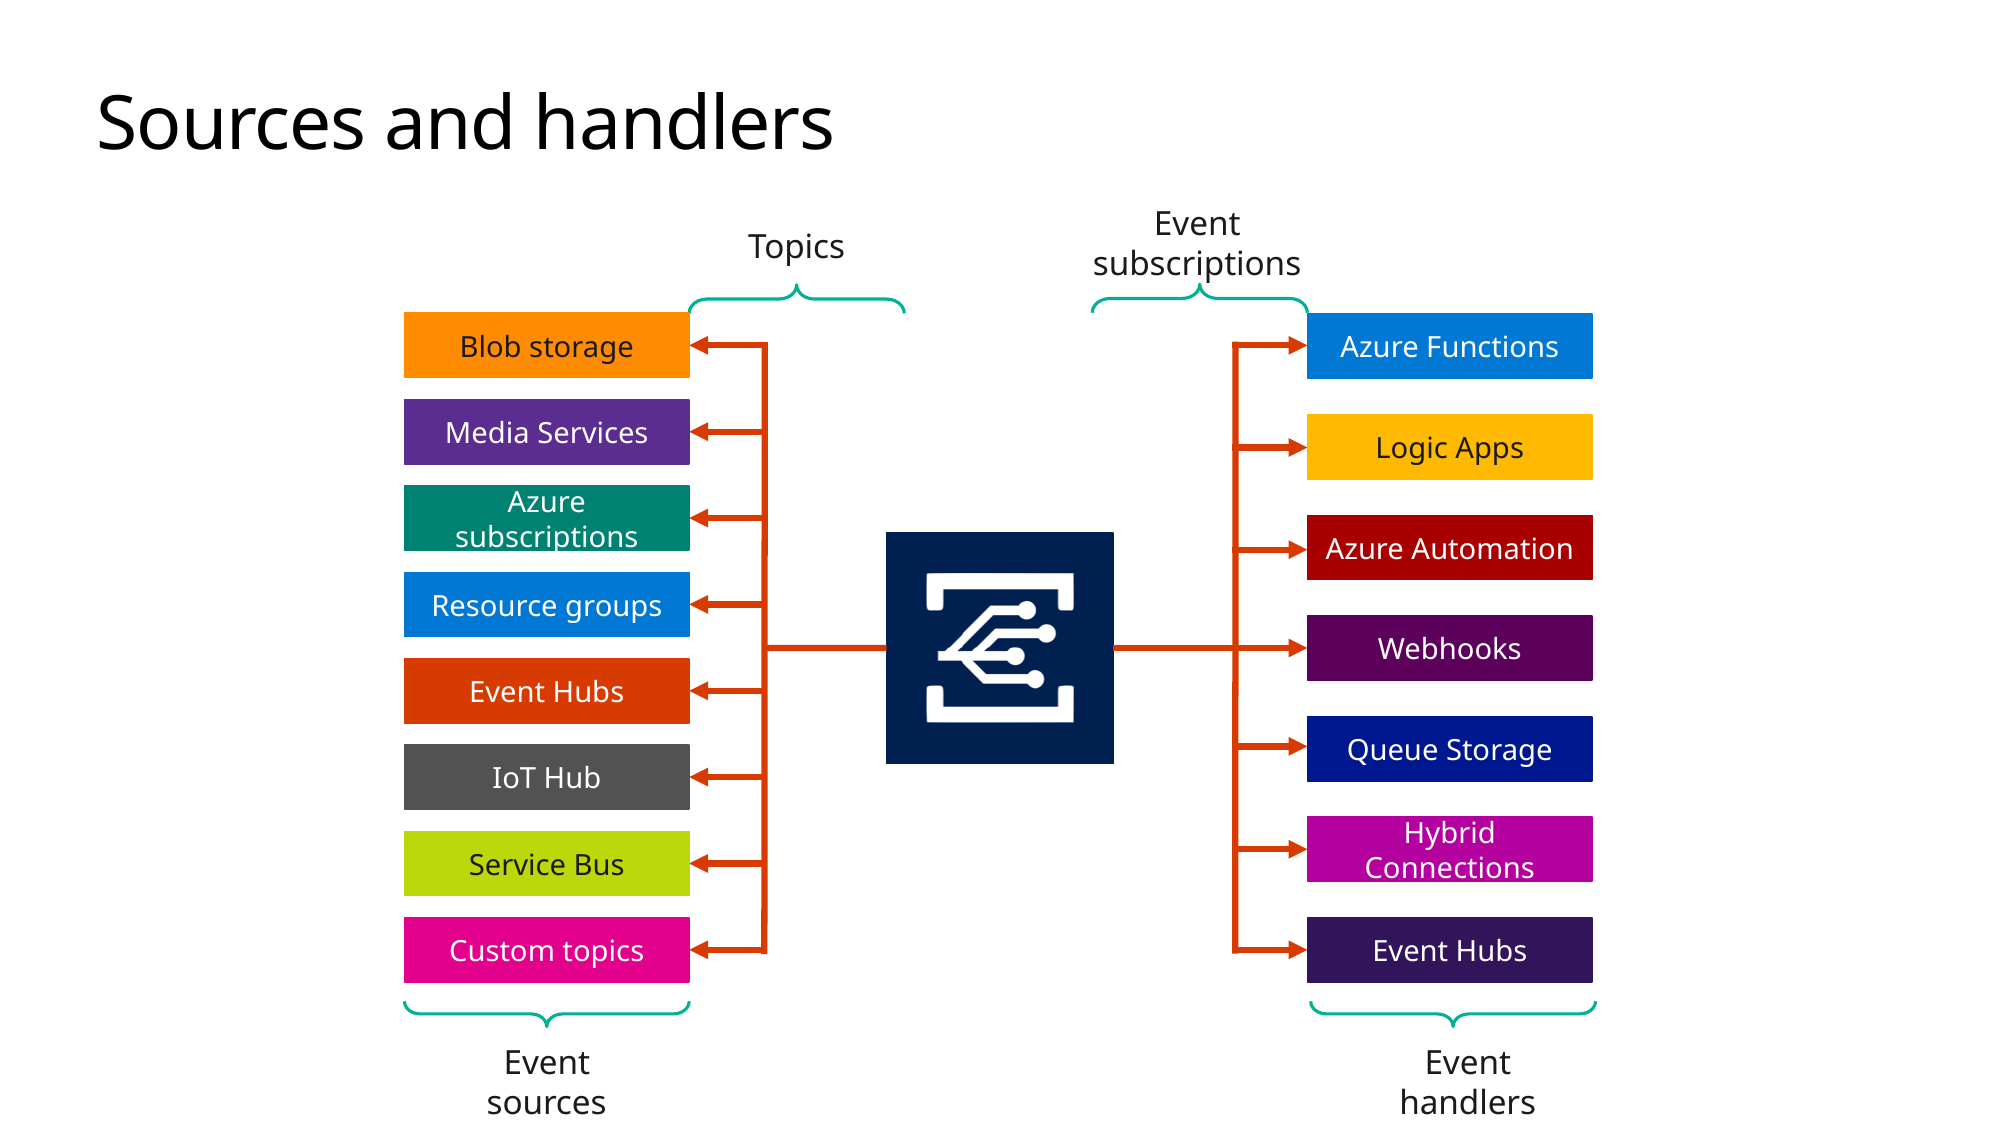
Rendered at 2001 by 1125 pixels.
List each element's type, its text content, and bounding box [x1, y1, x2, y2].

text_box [404, 194, 1596, 1125]
title Sources and handlers [96, 75, 1904, 166]
